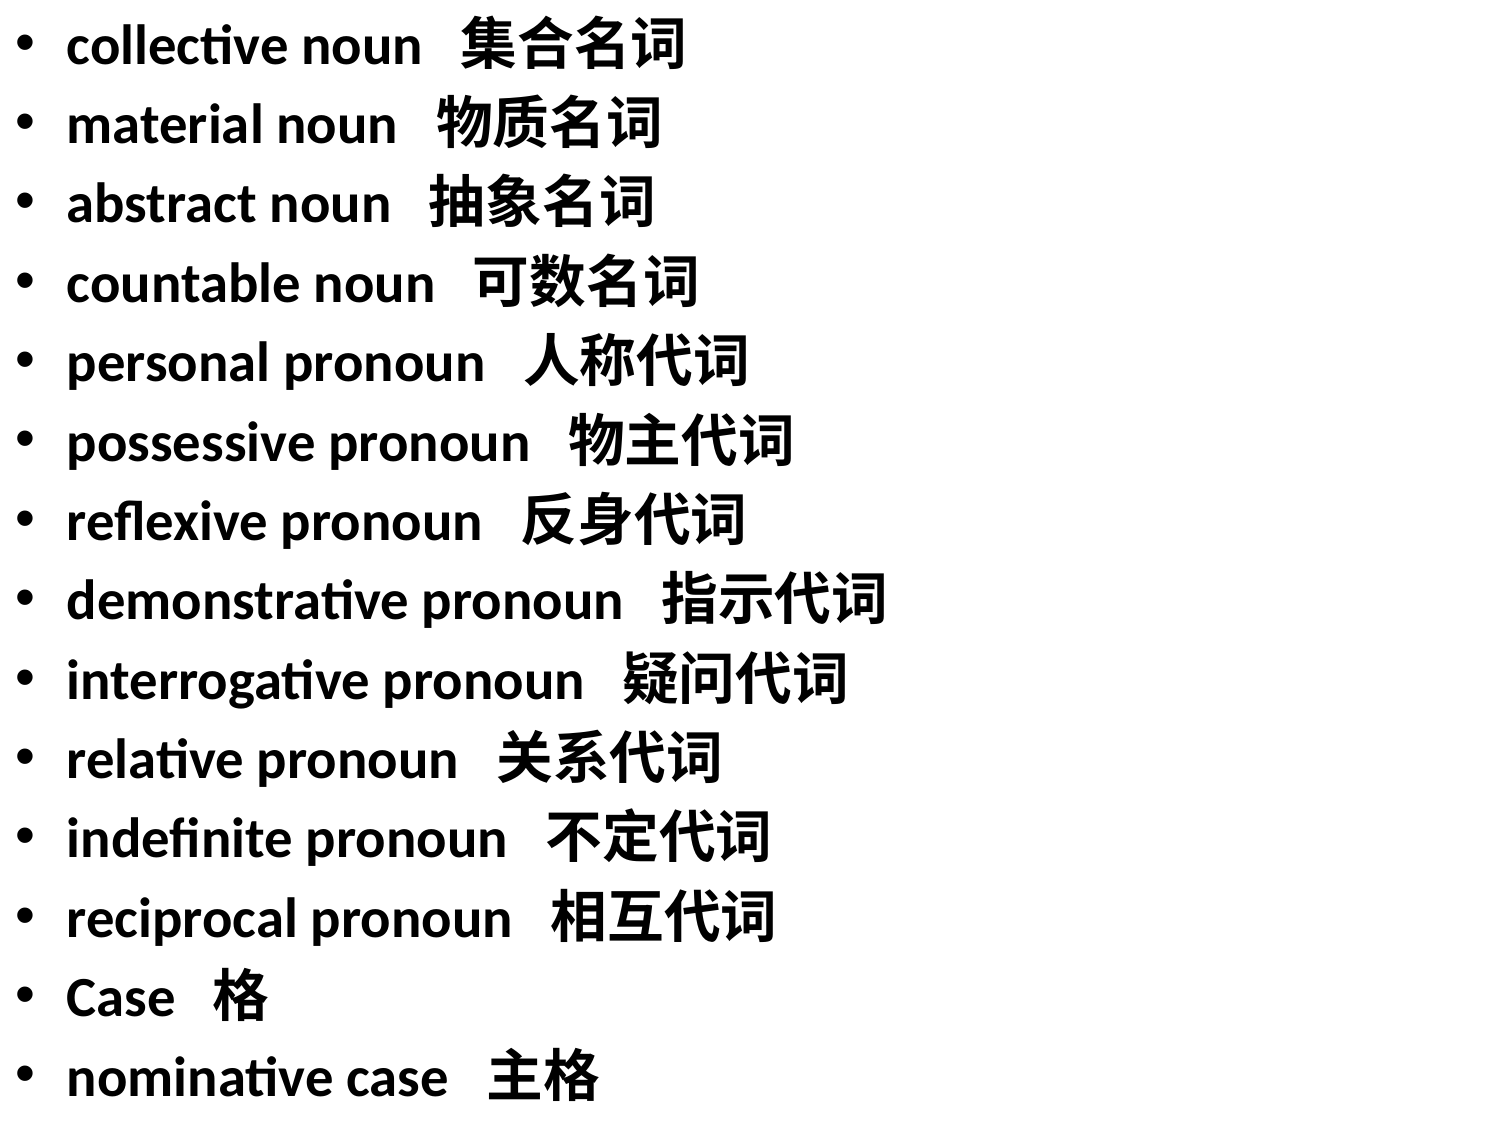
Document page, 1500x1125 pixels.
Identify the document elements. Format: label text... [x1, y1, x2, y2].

list collective noun 集合名词 material noun 物质名词 abstract noun 抽象名词 countable noun 可数名词 personal pronoun 人称代词 possessive pronoun 物主代词 reflexive pronoun 反身代词 demonstrative pronoun 指示代词 interrogative pronoun 疑问代词 relative pronoun 关系代词 indefinite pronoun 不定代词 reciprocal pronoun 相互代词 Case 格 nominative case 主格 [0, 0, 1500, 1125]
